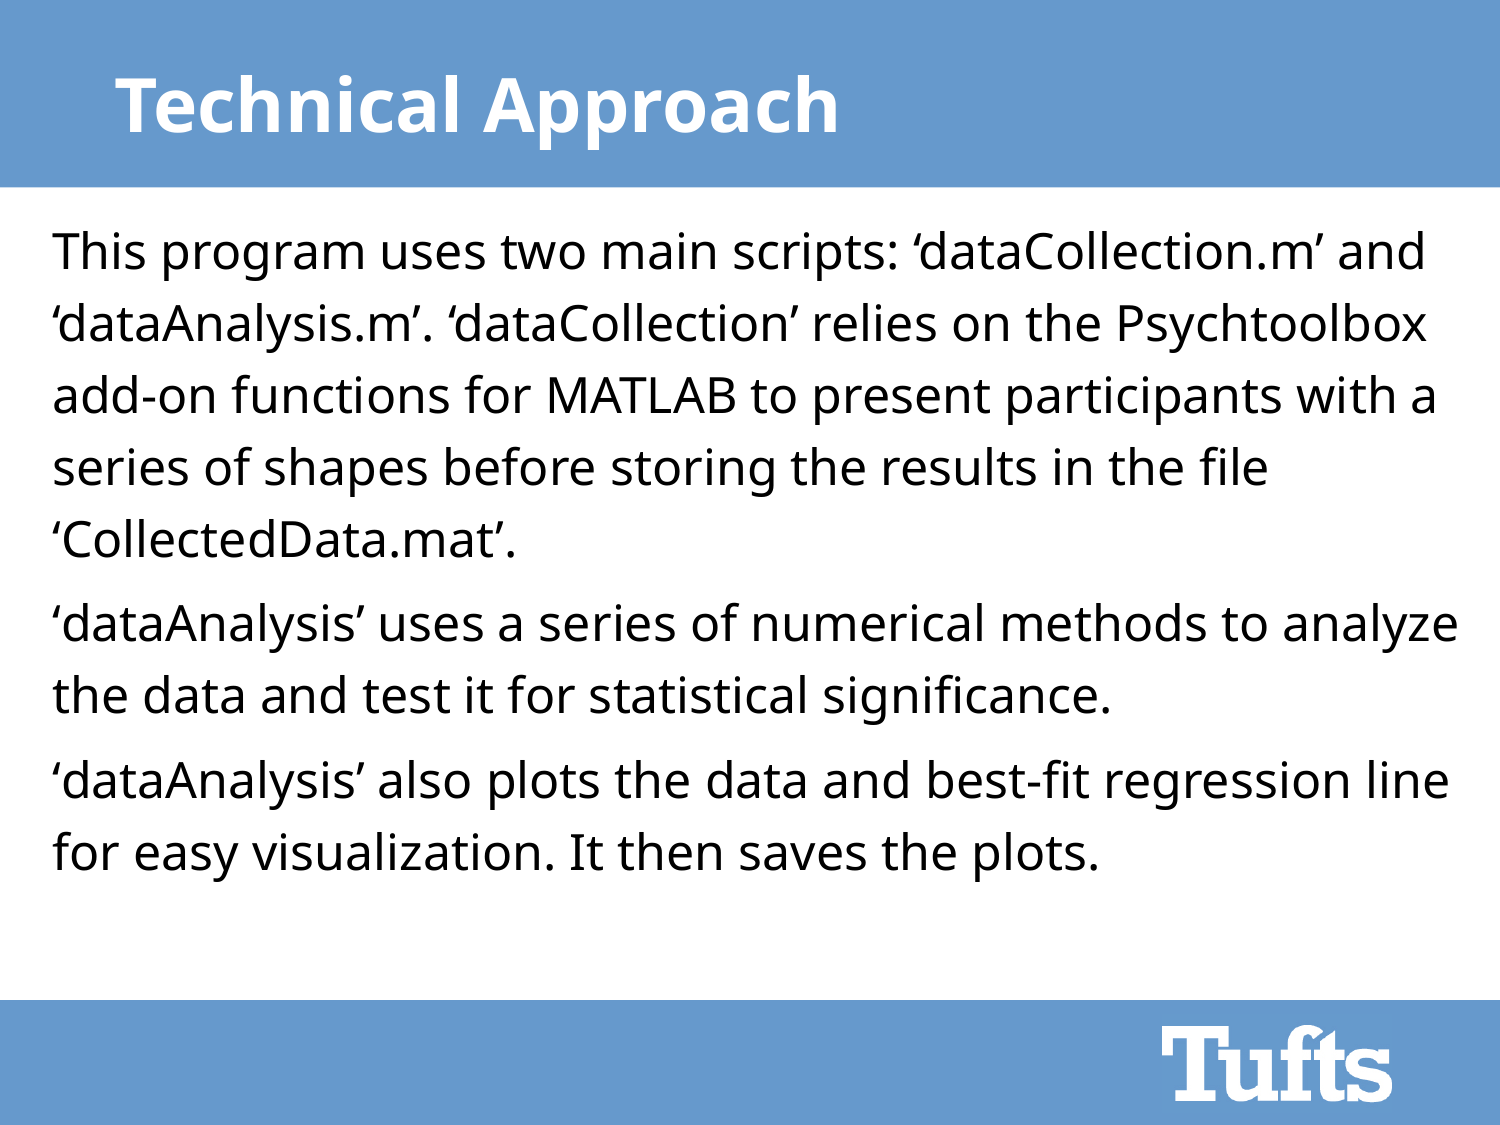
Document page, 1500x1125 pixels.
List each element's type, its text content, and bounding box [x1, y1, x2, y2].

picture [1162, 1014, 1392, 1113]
text_box This program uses two main scripts: ‘dataCollection.m’ and ‘dataAnalysis.m’. ‘dataCollection’ relies on the Psychtoolbox add-on functions for MATLAB to present participants with a series of shapes before storing the results in the file ‘CollectedData.mat’. ‘dataAnalysis’ uses a series of numerical methods to analyze the data and test it for statistical significance. ‘dataAnalysis’ also plots the data and best-fit regression line for easy visualization. It then saves the plots. [37, 199, 1488, 938]
title Technical Approach [99, 50, 1375, 125]
